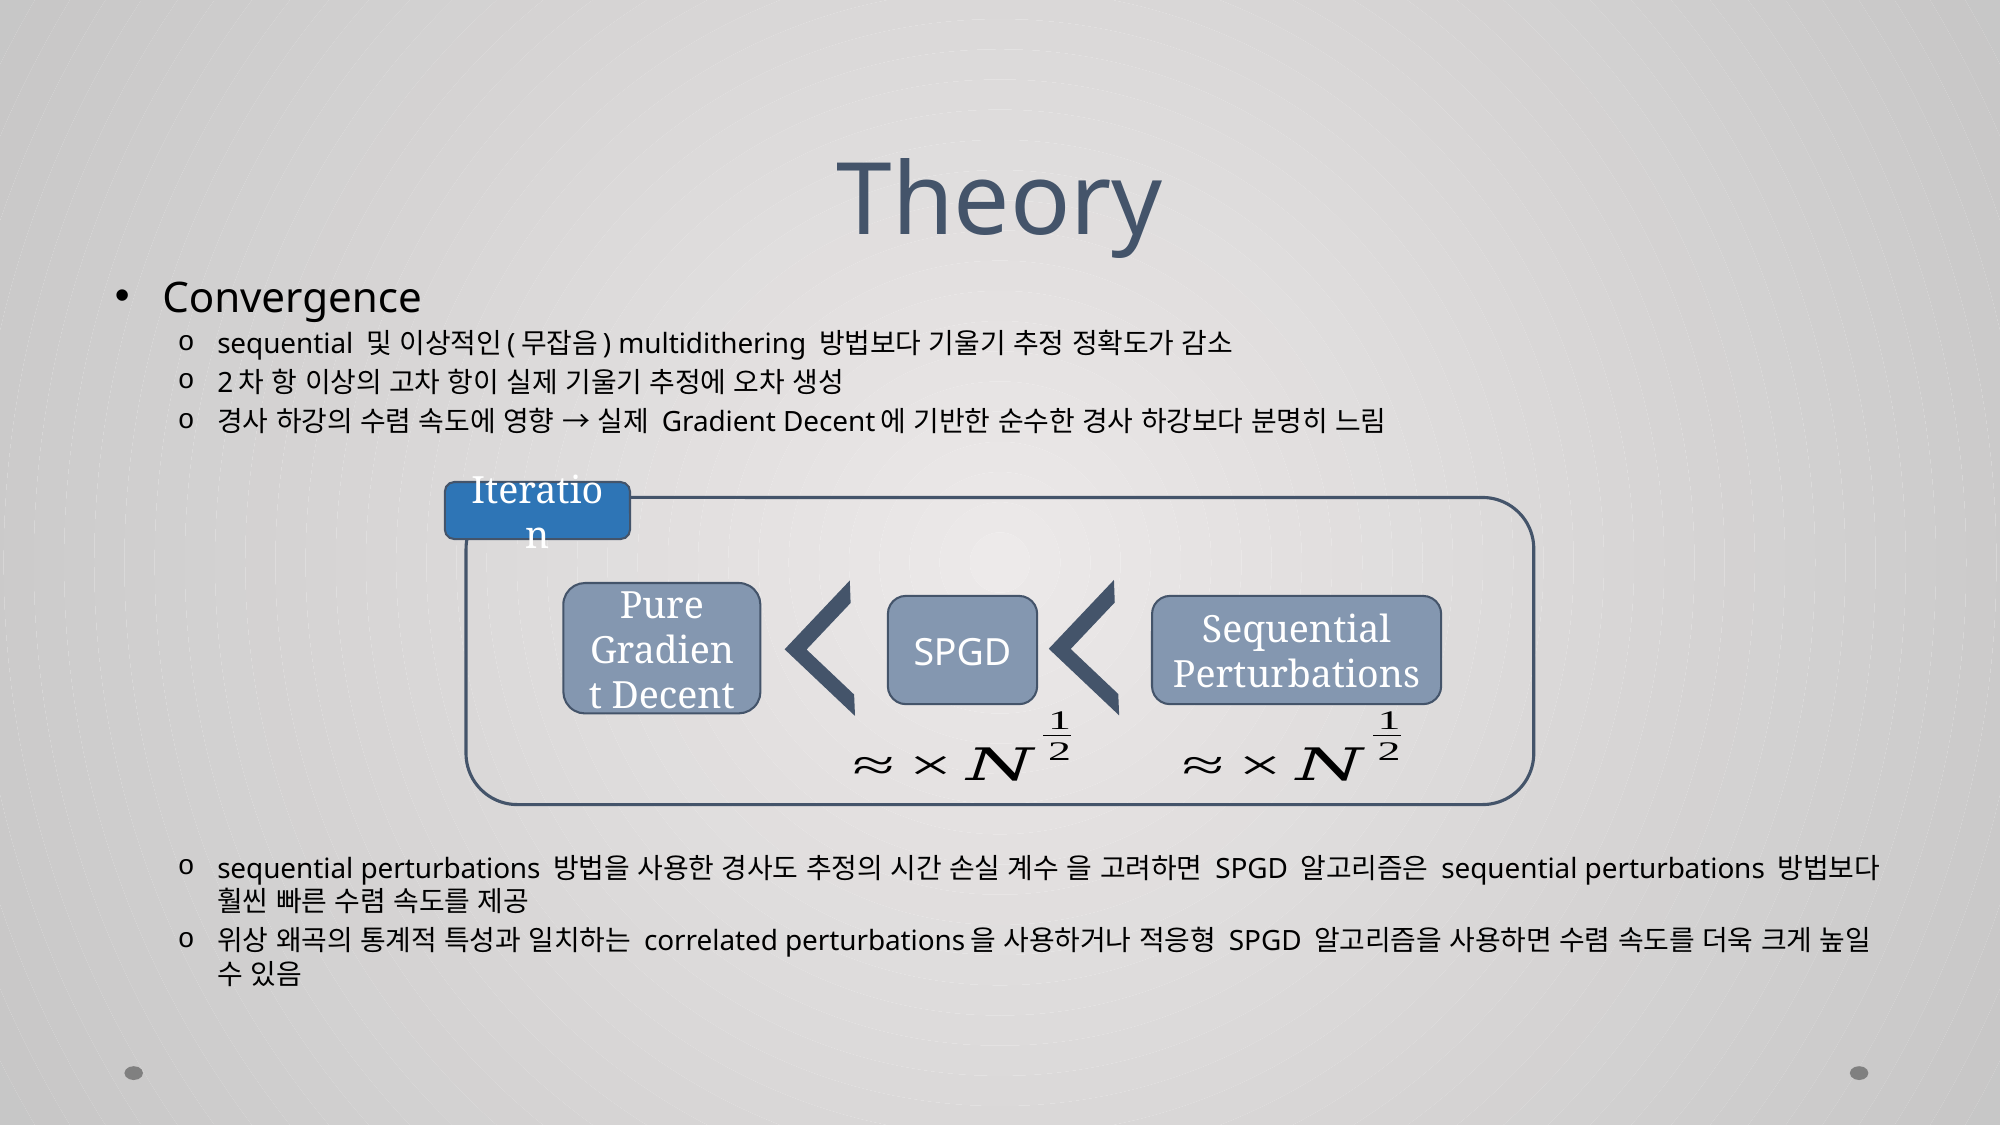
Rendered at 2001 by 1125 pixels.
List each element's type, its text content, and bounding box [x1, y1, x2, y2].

text_box [464, 496, 1535, 806]
text_box Sequential Perturbations [1150, 594, 1443, 706]
title Theory [99, 0, 1900, 263]
text_box [1048, 579, 1120, 716]
text_box Iteration [443, 480, 632, 541]
